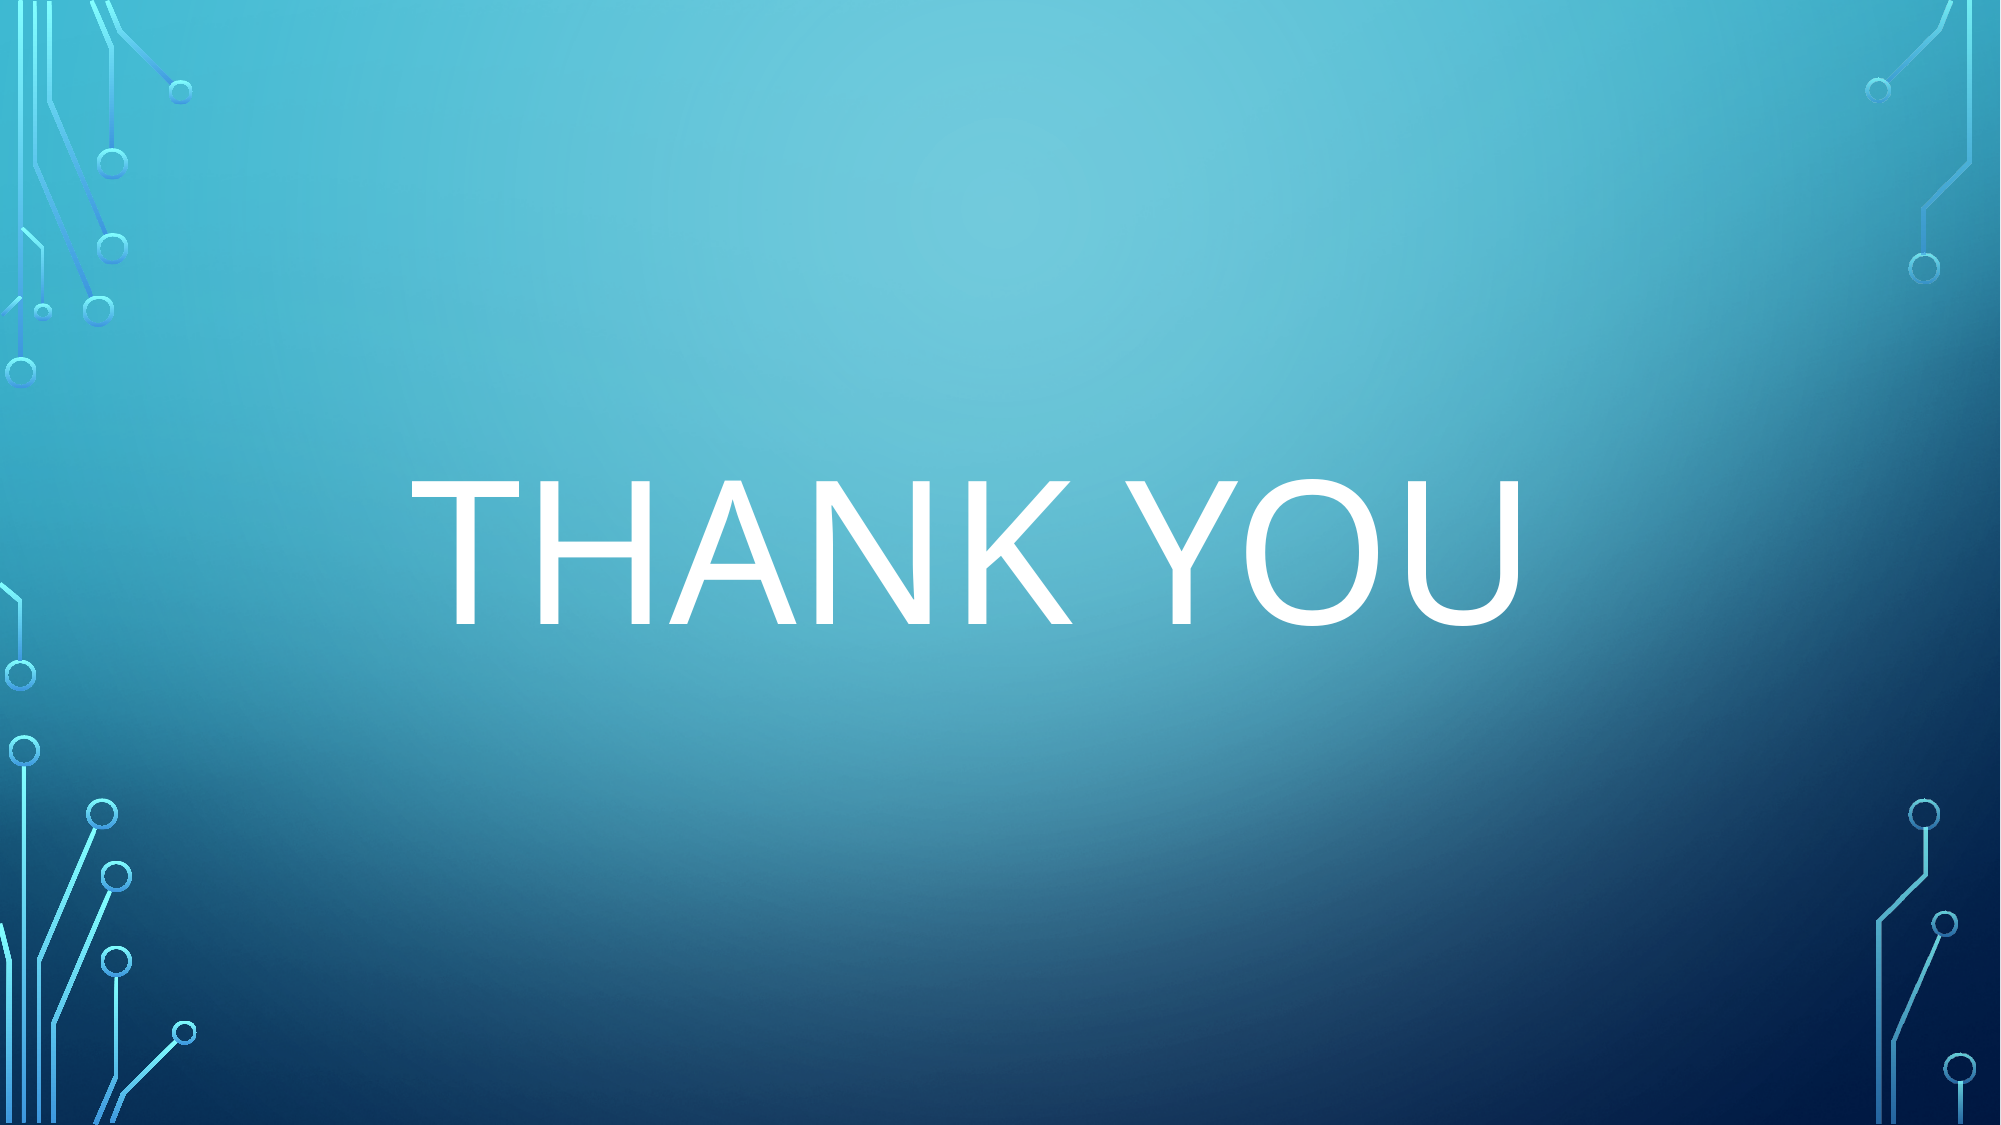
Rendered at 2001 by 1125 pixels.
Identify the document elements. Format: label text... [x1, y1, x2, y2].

list THANK YOU [187, 369, 1813, 950]
